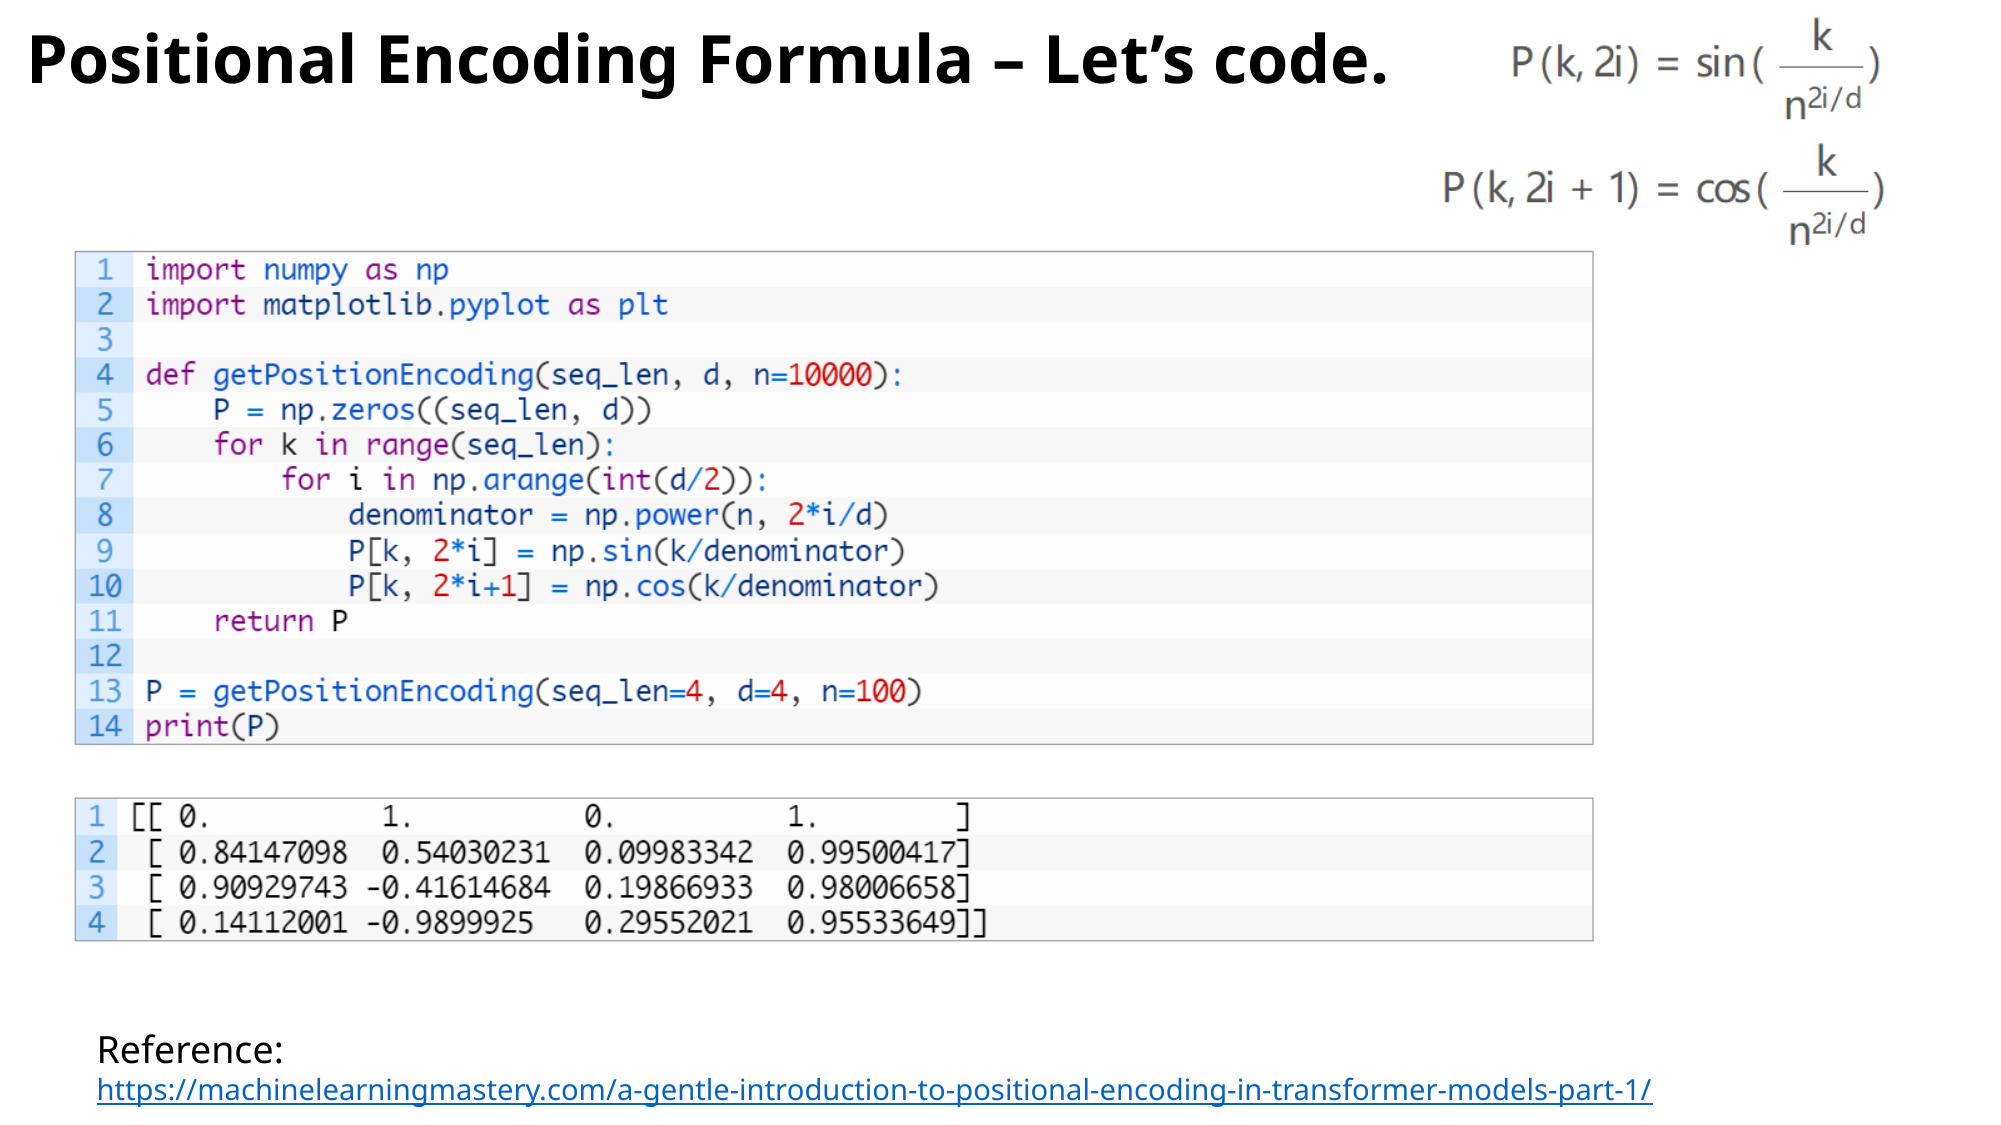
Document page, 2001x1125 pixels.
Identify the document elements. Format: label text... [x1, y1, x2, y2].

picture [56, 10, 1976, 964]
title Positional Encoding Formula – Let’s code. [11, 0, 1500, 106]
text_box Reference: https://machinelearningmastery.com/a-gentle-introduction-to-positional-encoding-in-transformer-models-part-1/ [81, 1018, 1838, 1125]
